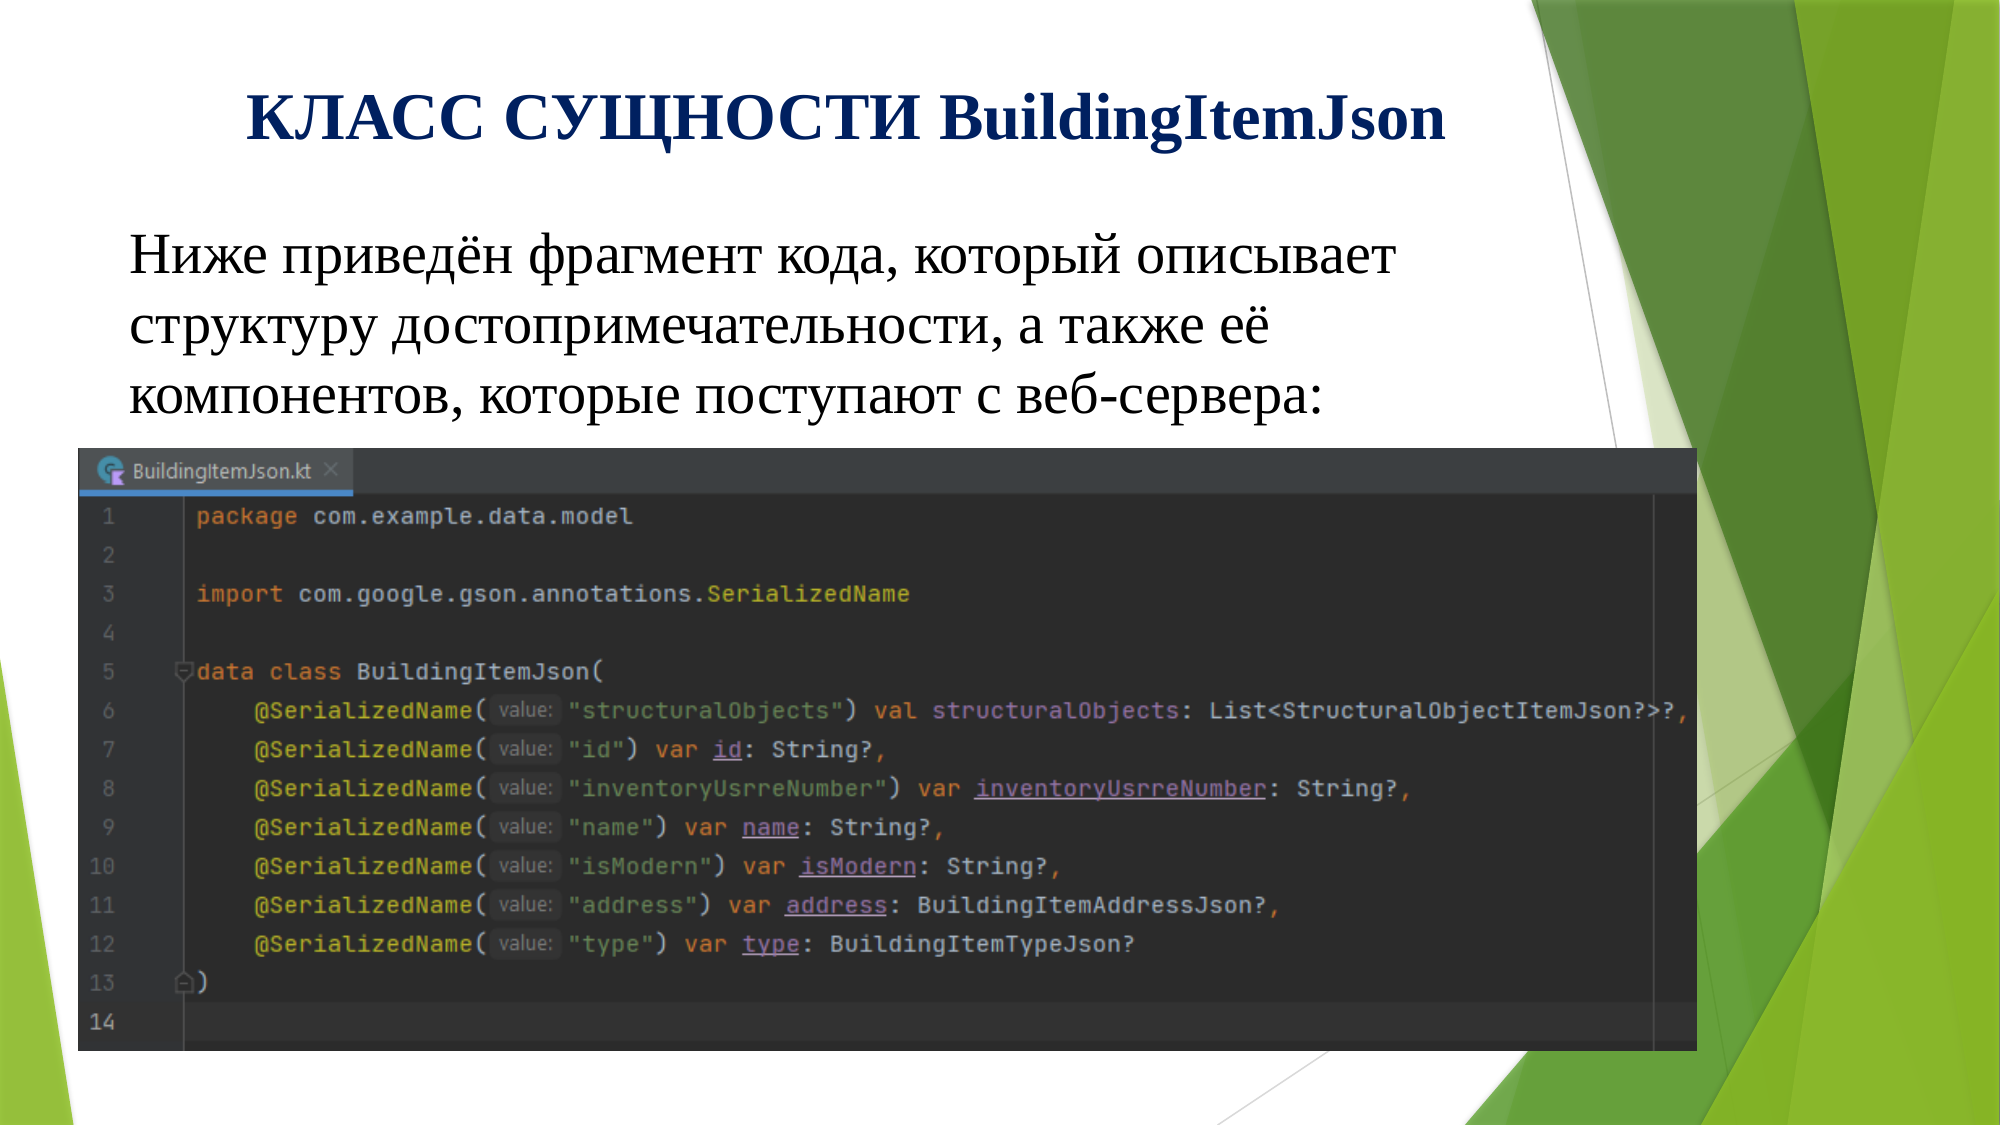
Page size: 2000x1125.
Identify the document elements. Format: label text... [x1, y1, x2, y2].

picture [77, 447, 1697, 1052]
text_box Ниже приведён фрагмент кода, который описывает структуру достопримечательности, а также её компонентов, которые поступают с веб-сервера: [115, 208, 1521, 433]
title КЛАСС СУЩНОСТИ BuildingItemJson [231, 54, 1567, 161]
